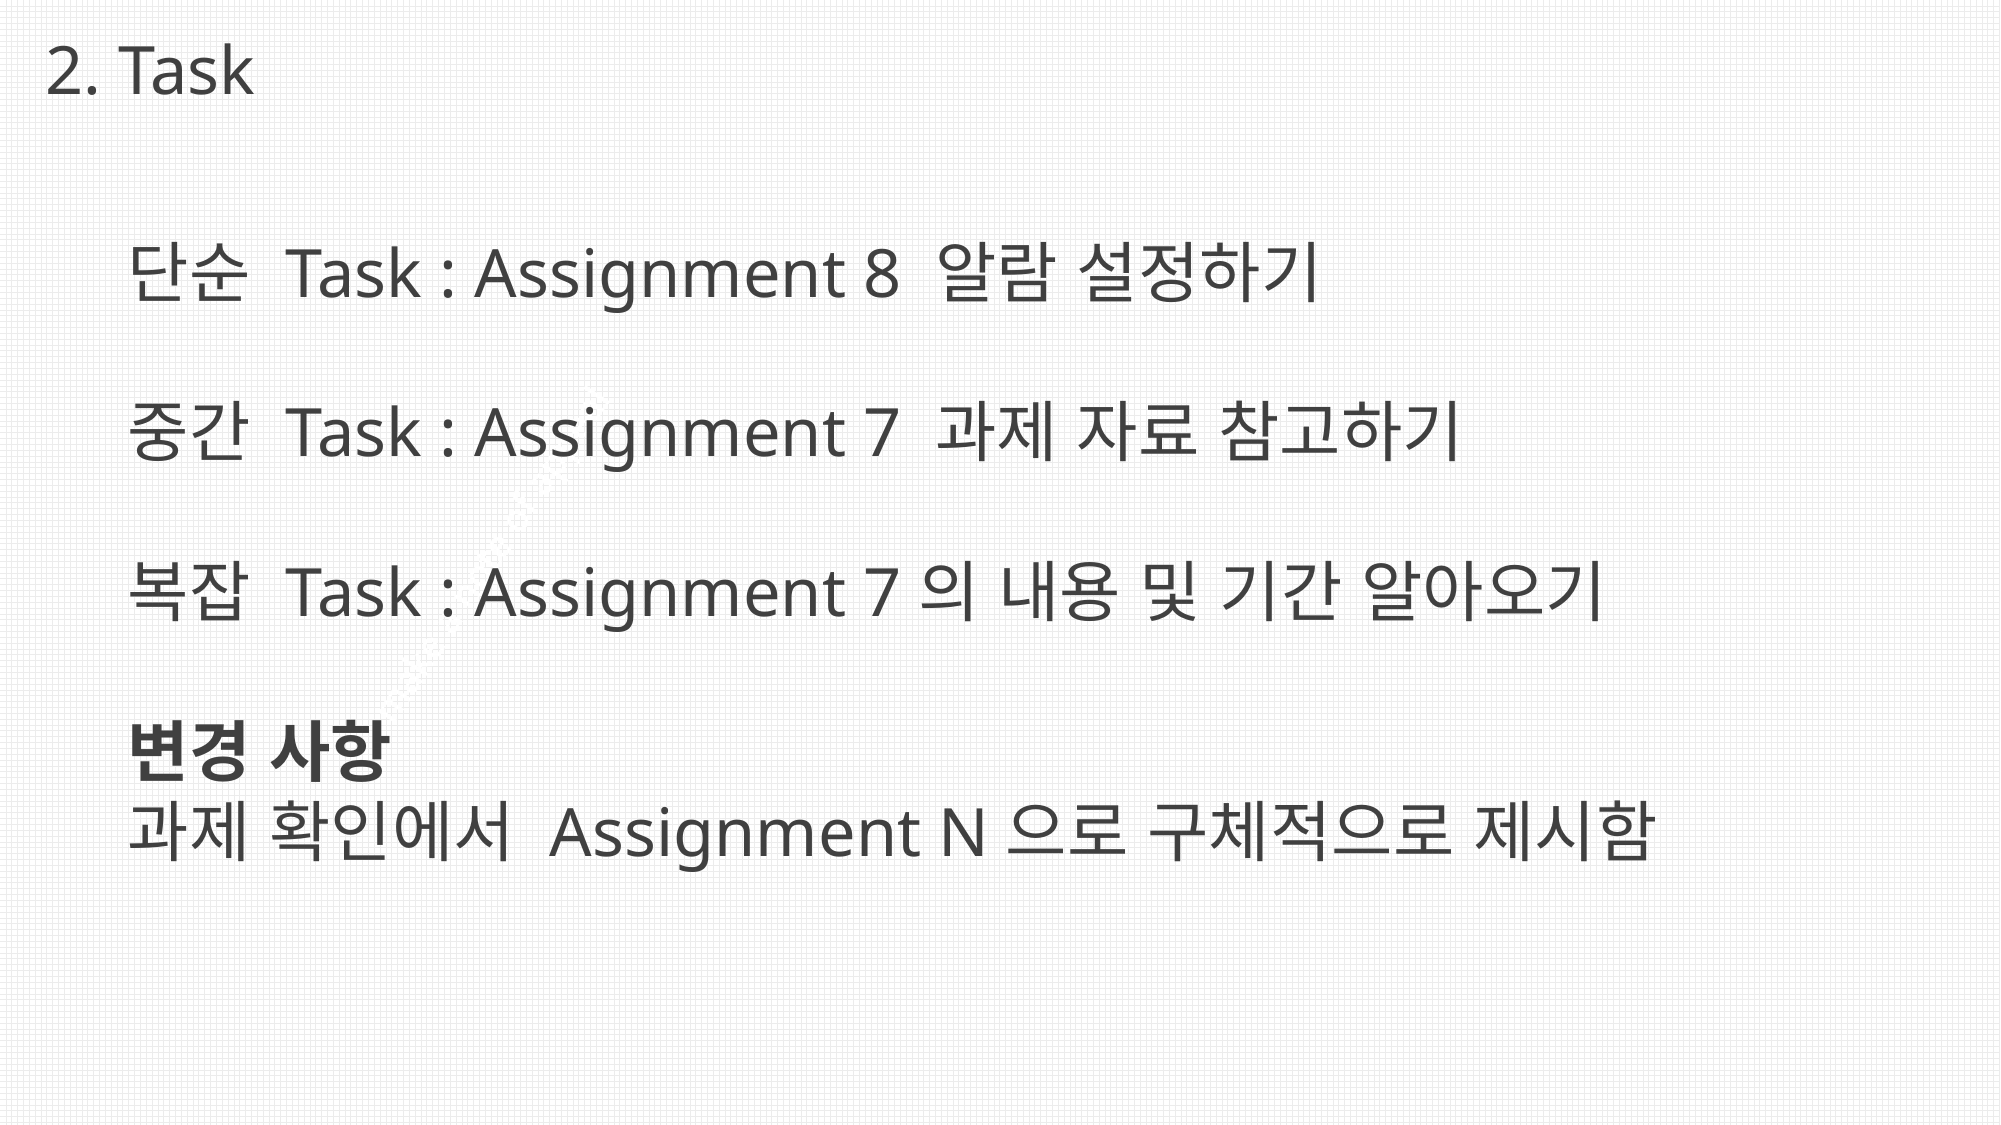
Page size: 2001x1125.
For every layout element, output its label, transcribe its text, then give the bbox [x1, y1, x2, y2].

text_box 2. Task [30, 20, 271, 115]
text_box 단순 Task : Assignment 8 알람 설정하기 중간 Task : Assignment 7 과제 자료 참고하기 복잡 Task : Assignment 7의 내용 및 기간 알아오기 변경 사항 과제 확인에서 Assignment N으로 구체적으로 제시함 [112, 222, 1692, 878]
